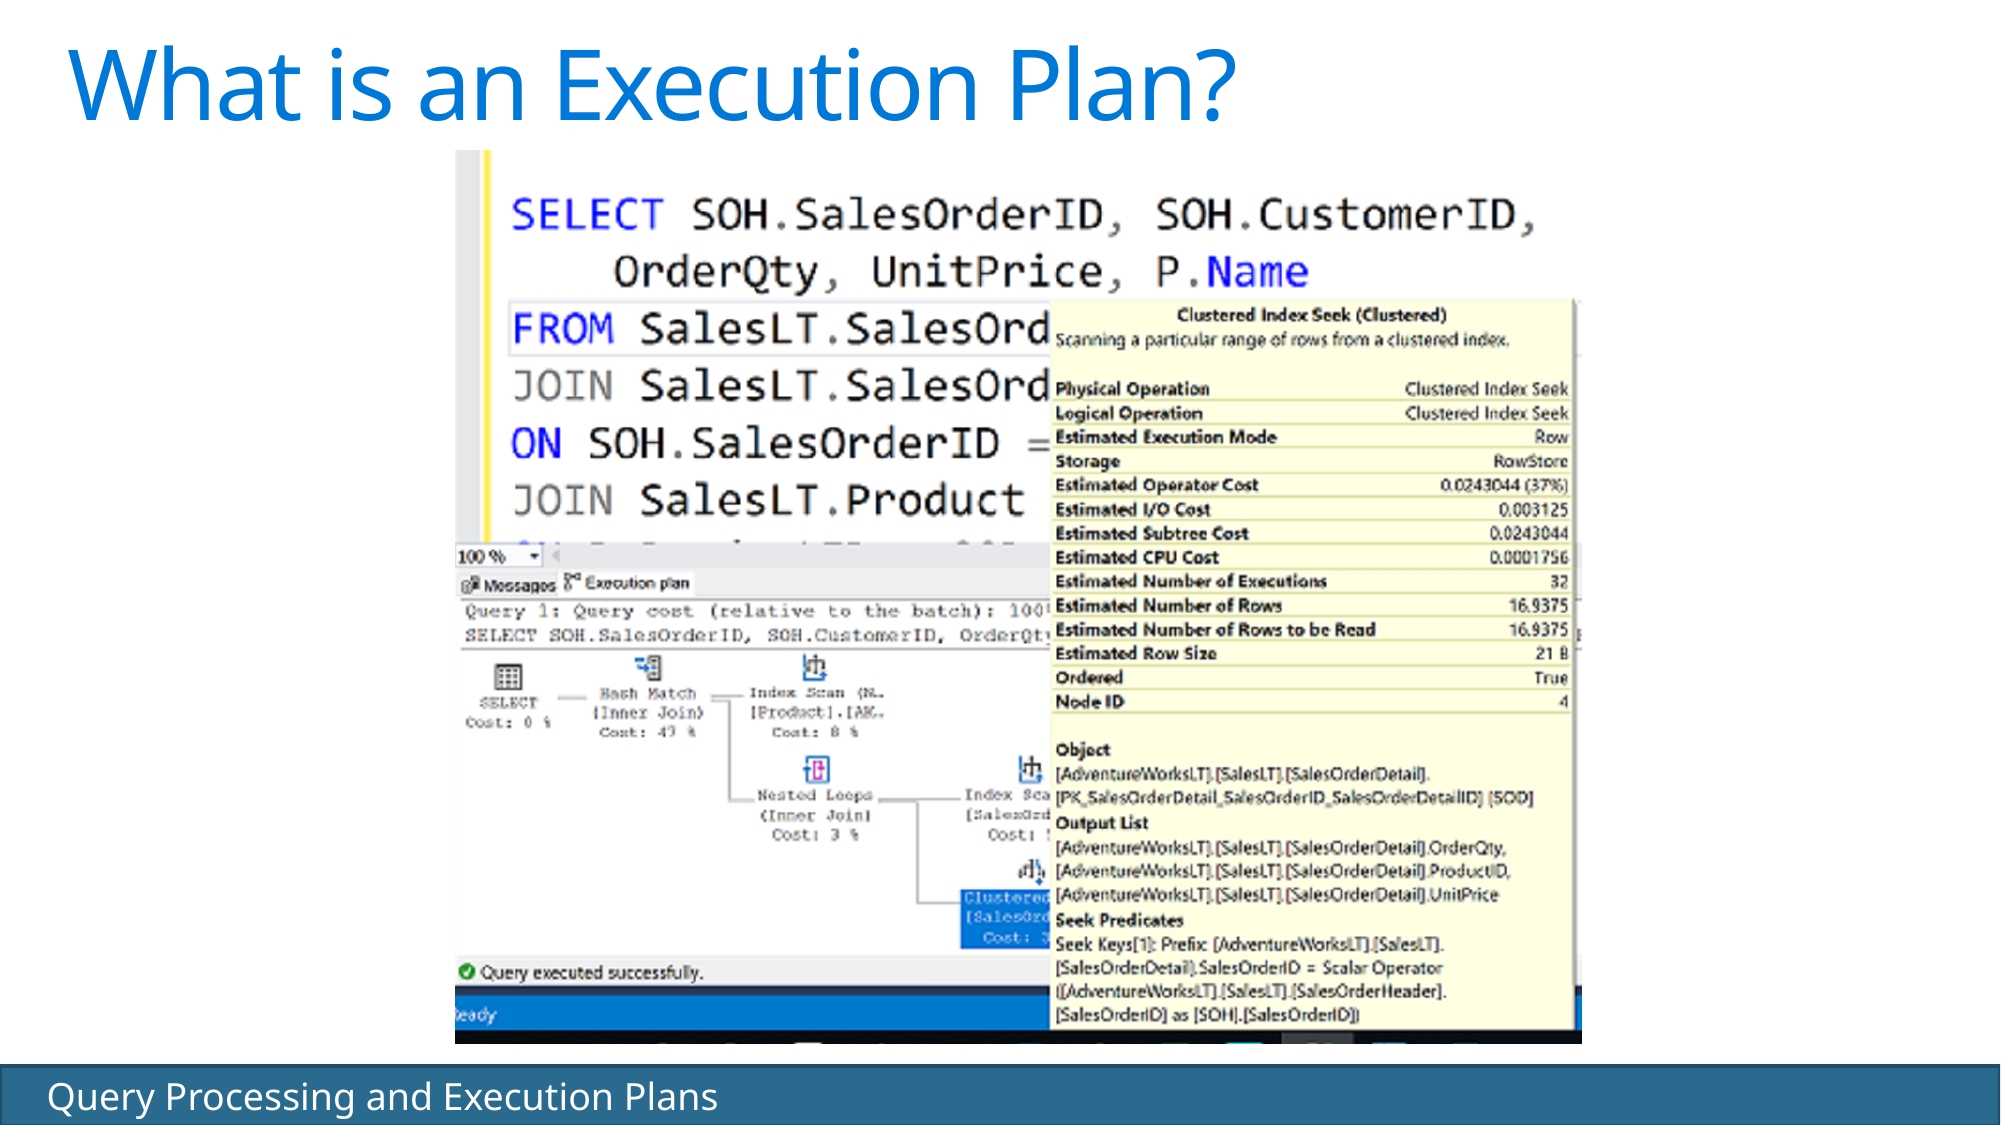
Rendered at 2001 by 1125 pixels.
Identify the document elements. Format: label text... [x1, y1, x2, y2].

text_box What is an Execution Plan? [43, 21, 1956, 170]
picture [454, 150, 1583, 1044]
